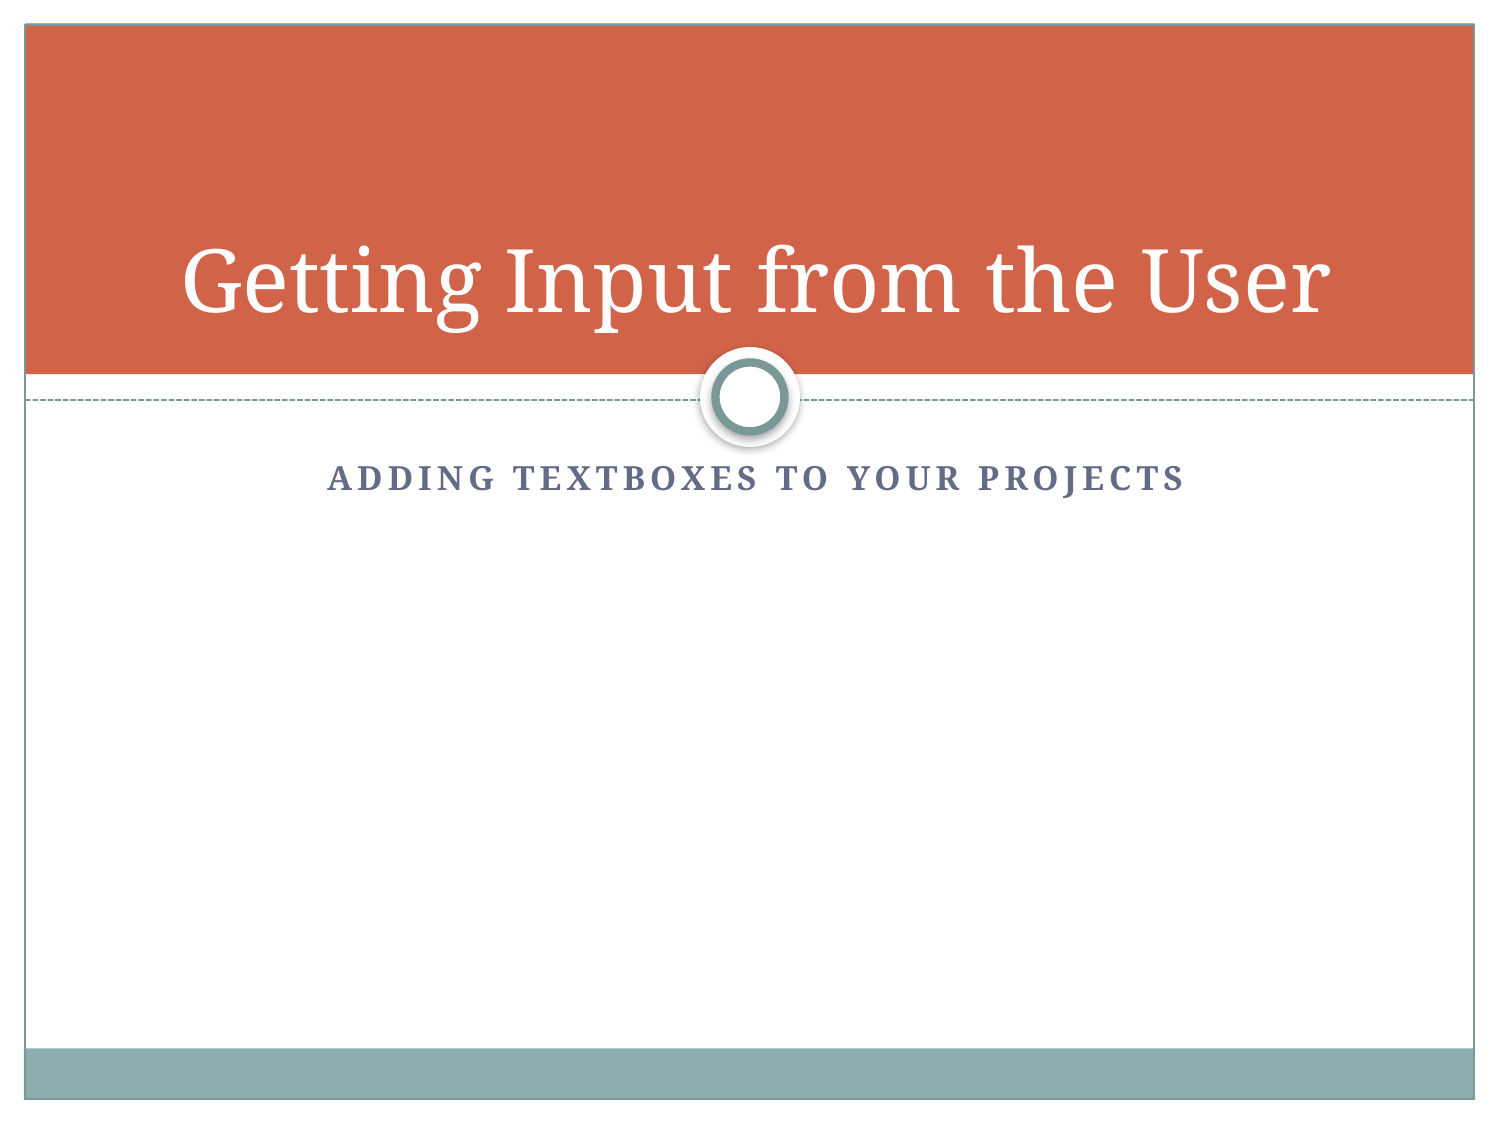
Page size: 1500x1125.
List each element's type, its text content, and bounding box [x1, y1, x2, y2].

title Getting Input from the User [118, 87, 1394, 338]
list Adding Textboxes to your projects [224, 450, 1288, 725]
